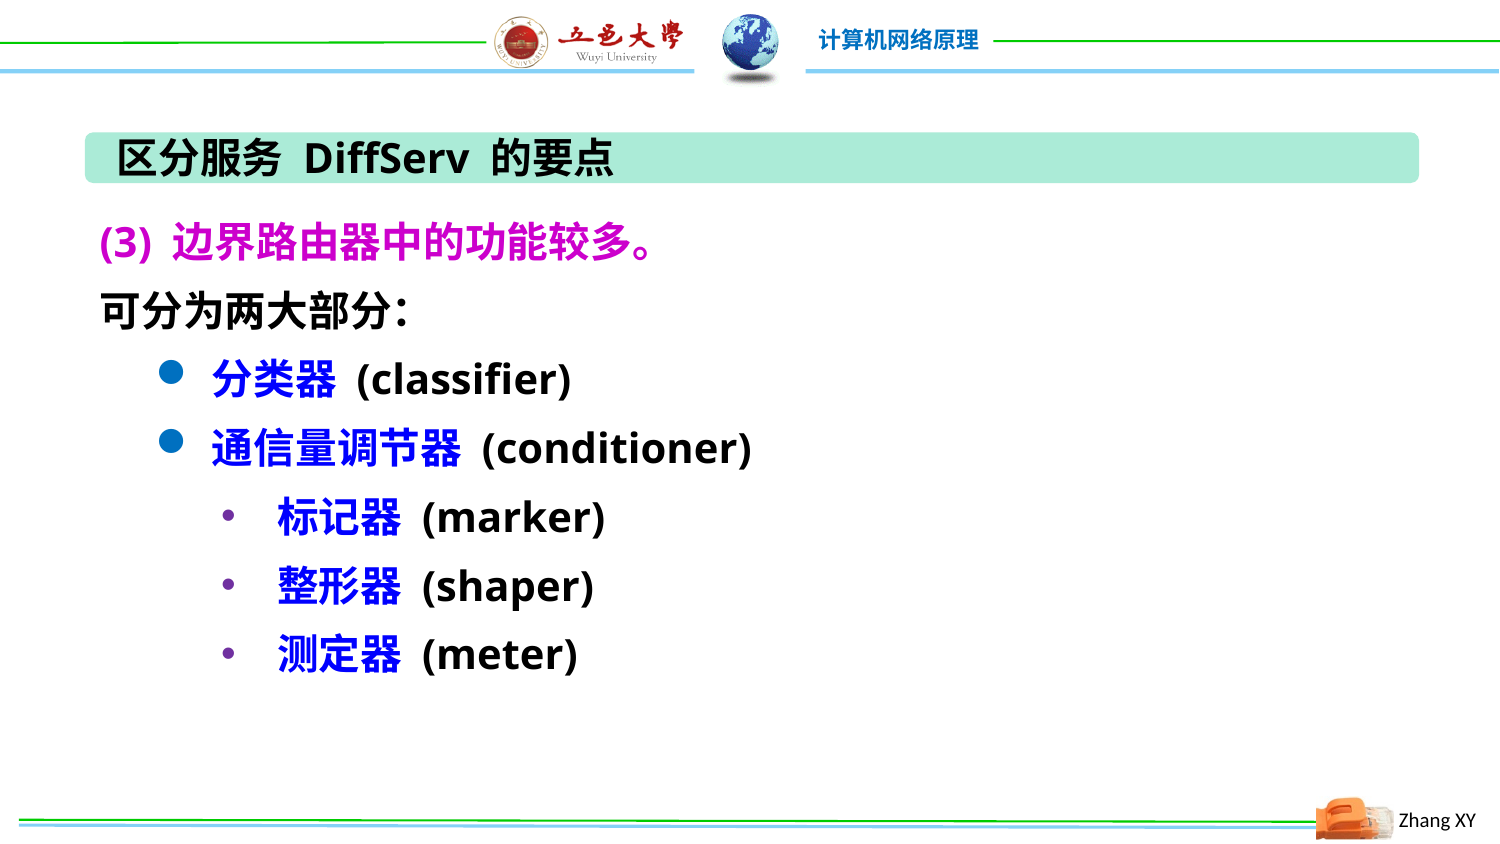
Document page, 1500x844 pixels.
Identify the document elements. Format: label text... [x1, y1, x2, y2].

text_box [631, 132, 1420, 184]
picture [494, 15, 697, 69]
picture [720, 12, 780, 88]
text_box [84, 132, 101, 184]
text_box (3) 边界路由器中的功能较多。 可分为两大部分： 分类器 (classifier) 通信量调节器 (conditioner) 标记器 (marker) 整形器 (shaper) 测定器 (meter) [84, 189, 1420, 686]
text_box 区分服务 DiffServ 的要点 [101, 124, 631, 189]
picture [1316, 796, 1394, 840]
